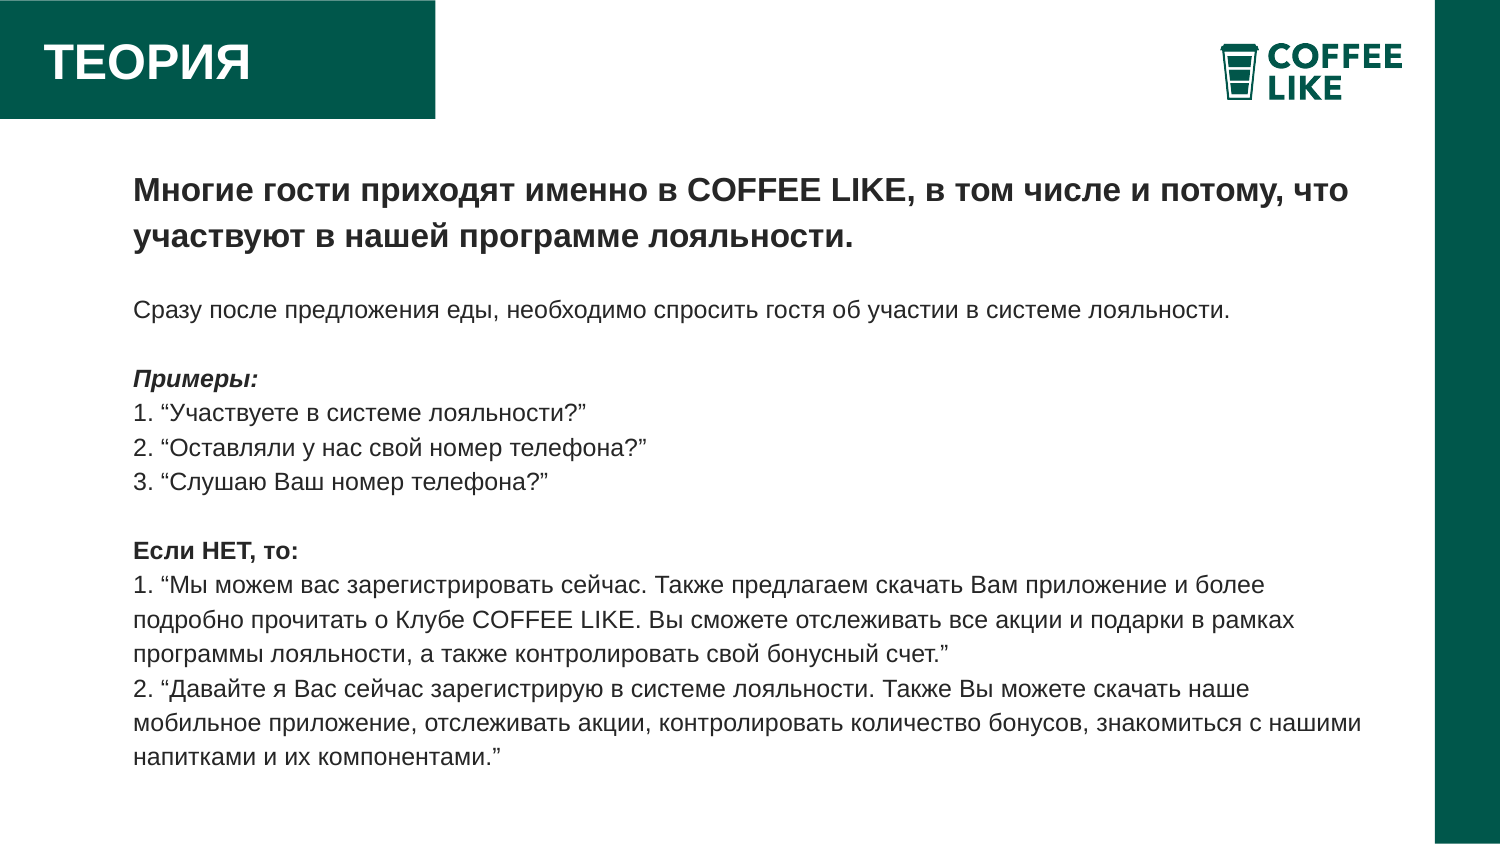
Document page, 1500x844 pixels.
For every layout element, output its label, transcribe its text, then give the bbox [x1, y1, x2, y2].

picture [1219, 43, 1403, 101]
text_box ТЕОРИЯ [28, 14, 418, 101]
text_box [0, 0, 436, 119]
text_box Многие гости приходят именно в COFFEE LIKE, в том числе и потому, что участвуют в нашей программе лояльности. Сразу после предложения еды, необходимо спросить гостя об участии в системе лояльности. Примеры: 1. “Участвуете в системе лояльности?” 2. “Оставляли у нас свой номер телефона?” 3. “Слушаю Ваш номер телефона?” Если НЕТ, то: 1. “Мы можем вас зарегистрировать сейчас. Также предлагаем скачать Вам приложение и более подробно прочитать о Клубе COFFEE LIKE. Вы сможете отслеживать все акции и подарки в рамках программы лояльности, а также контролировать свой бонусный счет.” 2. “Давайте я Вас сейчас зарегистрирую в системе лояльности. Также Вы можете скачать наше мобильное приложение, отслеживать акции, контролировать количество бонусов, знакомиться с нашими напитками и их компонентами.” [118, 147, 1388, 786]
text_box [1434, 0, 1500, 844]
